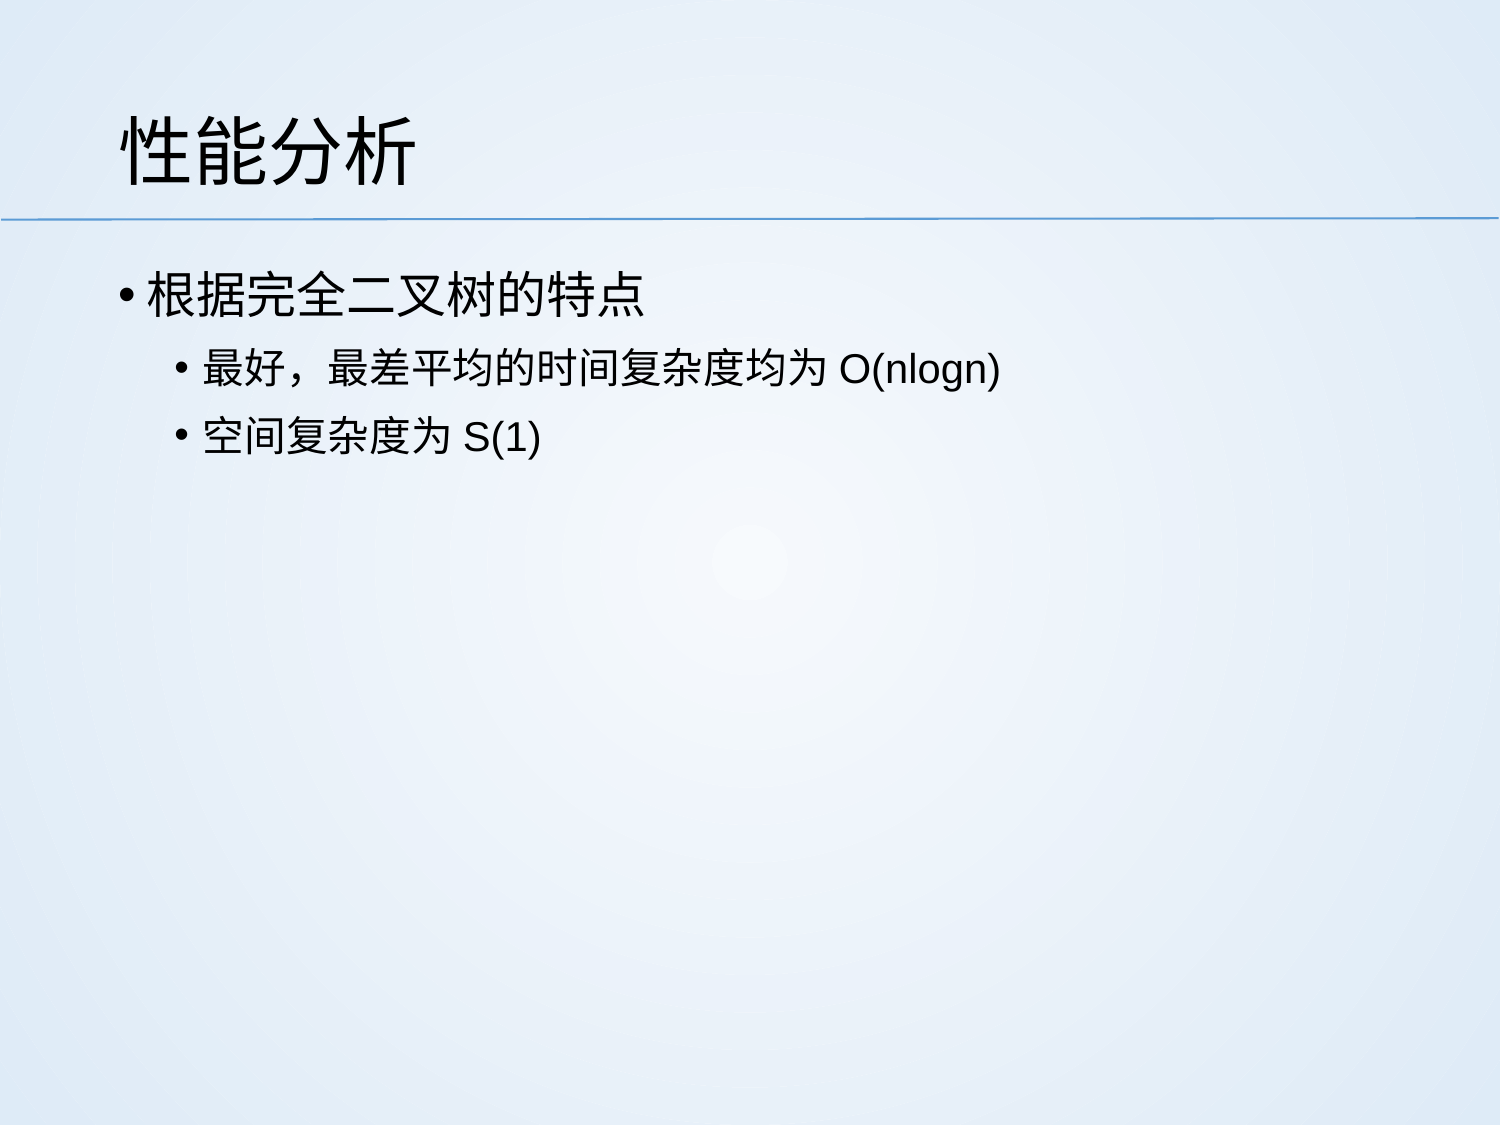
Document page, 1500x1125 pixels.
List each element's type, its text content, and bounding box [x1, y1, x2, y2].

list 根据完全二叉树的特点 最好，最差平均的时间复杂度均为O(nlogn) 空间复杂度为S(1) [103, 244, 1397, 1014]
title 性能分析 [103, 59, 1397, 223]
